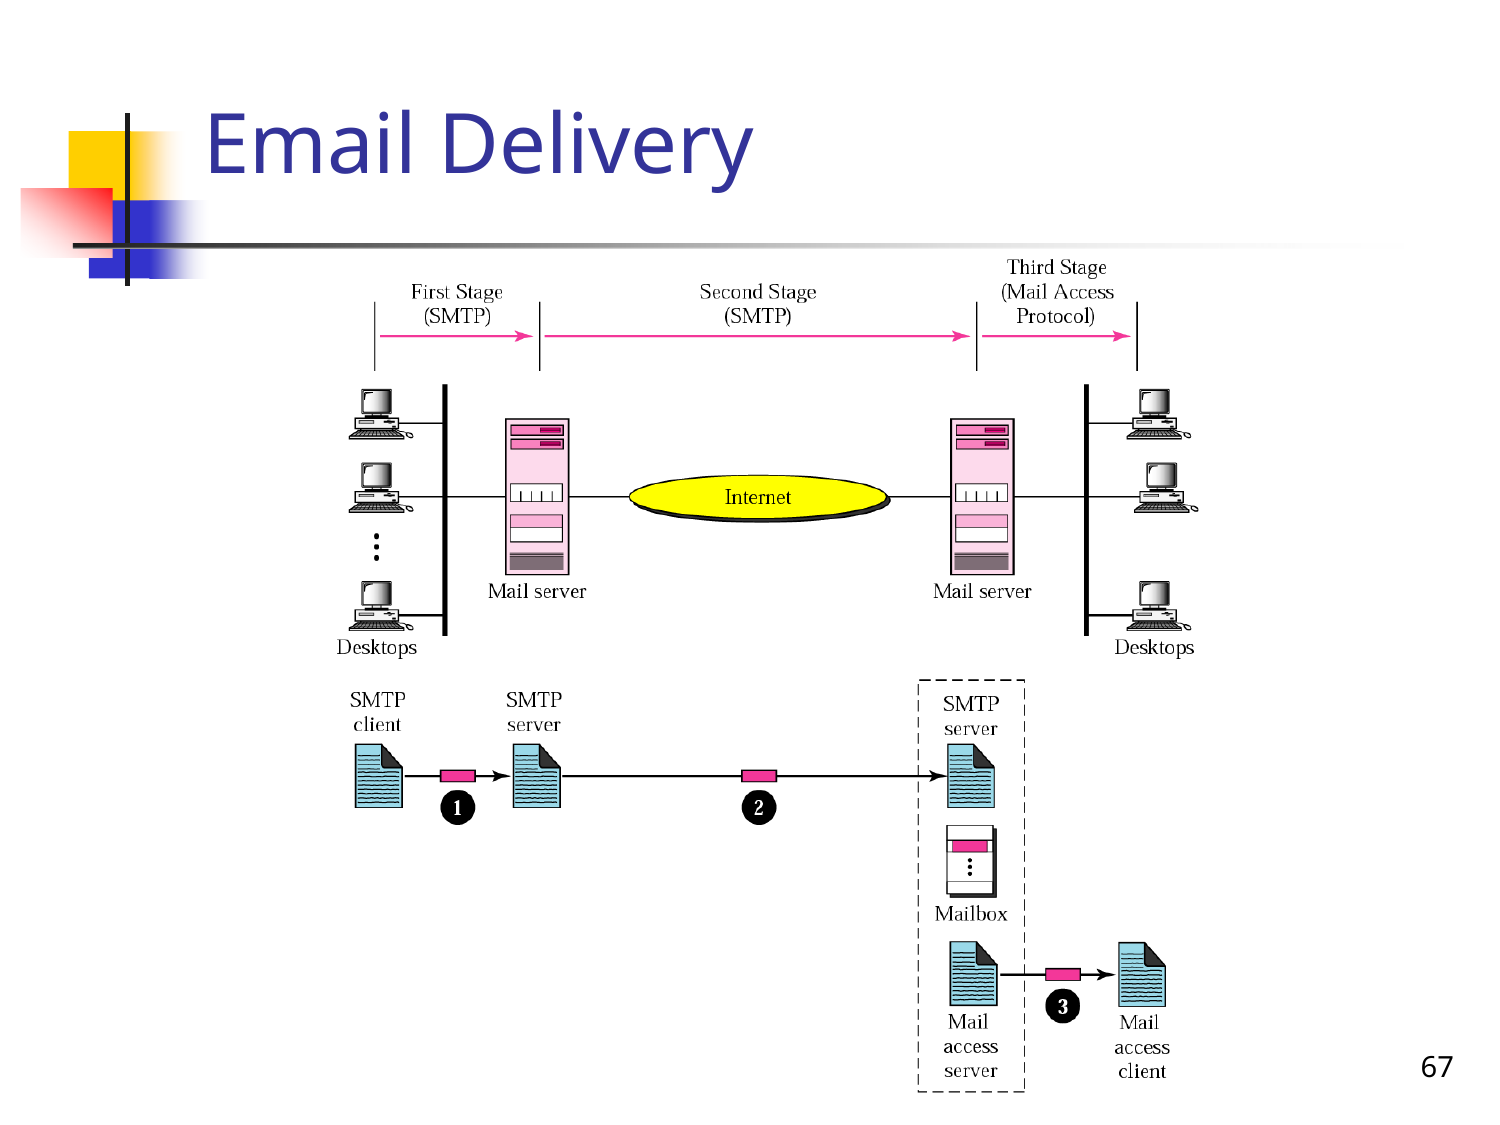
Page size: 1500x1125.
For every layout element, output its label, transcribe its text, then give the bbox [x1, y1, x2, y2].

title Email Delivery [61, 90, 1439, 279]
text_box [336, 255, 1199, 1093]
slide_number 72 [1392, 1055, 1457, 1125]
picture [20, 188, 61, 258]
